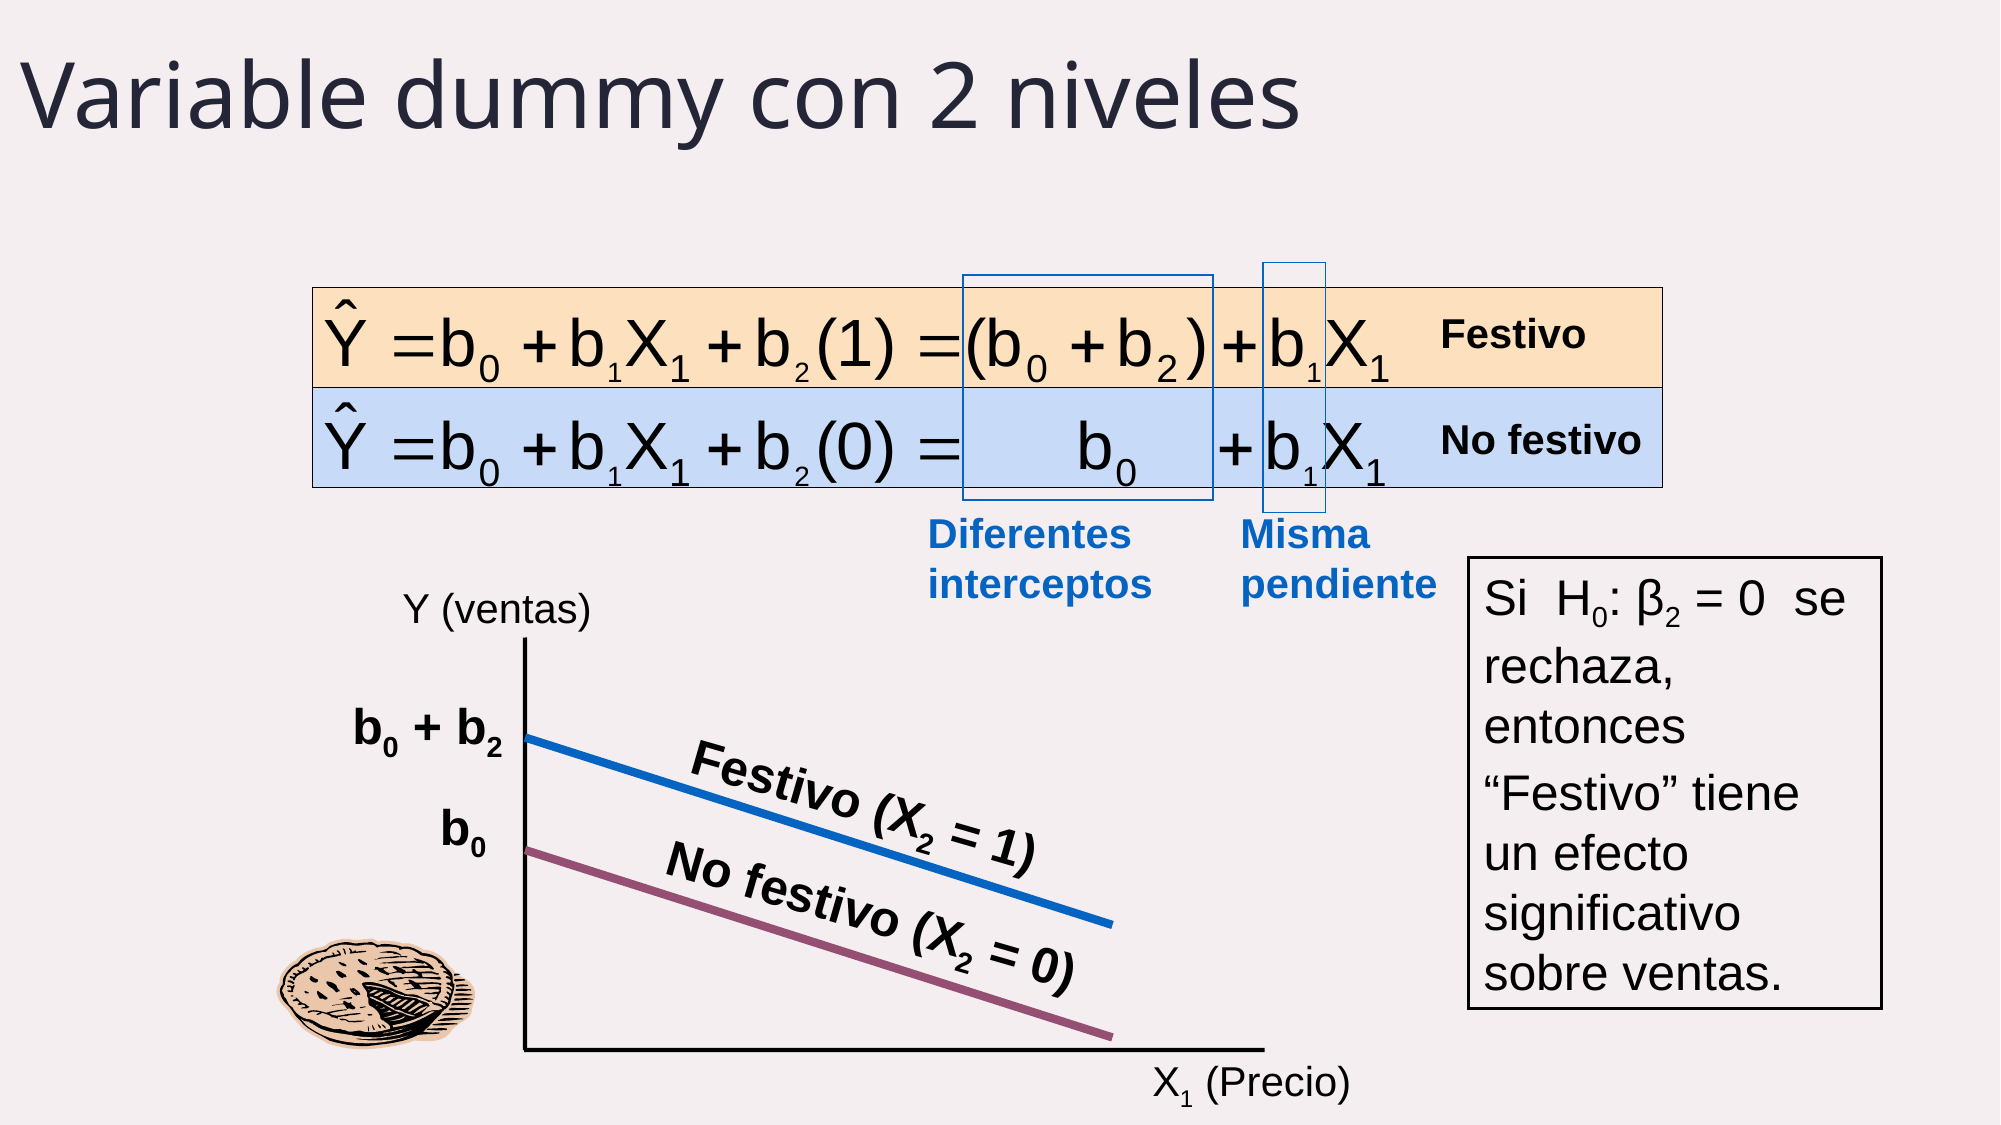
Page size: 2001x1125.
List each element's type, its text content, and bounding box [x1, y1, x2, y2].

text_box X1 (Precio) [1137, 1047, 1375, 1120]
text_box Diferentes interceptos [912, 500, 1201, 615]
title Variable dummy con 2 niveles [5, 14, 1820, 190]
text_box Misma pendiente [1225, 499, 1463, 615]
text_box [1400, 287, 1663, 388]
text_box [1262, 500, 1326, 513]
text_box [963, 274, 1213, 287]
text_box Si H0: β2 = 0 se rechaza, entonces “Festivo” tiene un efecto significativo sobre ventas. [1468, 557, 1882, 1009]
text_box Y (ventas) [387, 575, 625, 640]
text_box [1400, 388, 1663, 488]
text_box [1262, 262, 1326, 287]
picture [0, 0, 2001, 1125]
text_box b0 [425, 787, 525, 871]
text_box Festivo No festivo [1425, 299, 1675, 471]
text_box No festivo (X2 = 0) [642, 813, 1158, 1037]
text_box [312, 287, 1400, 500]
text_box Festivo (X2 = 1) [667, 713, 1079, 906]
text_box b0 + b2 [337, 687, 537, 771]
